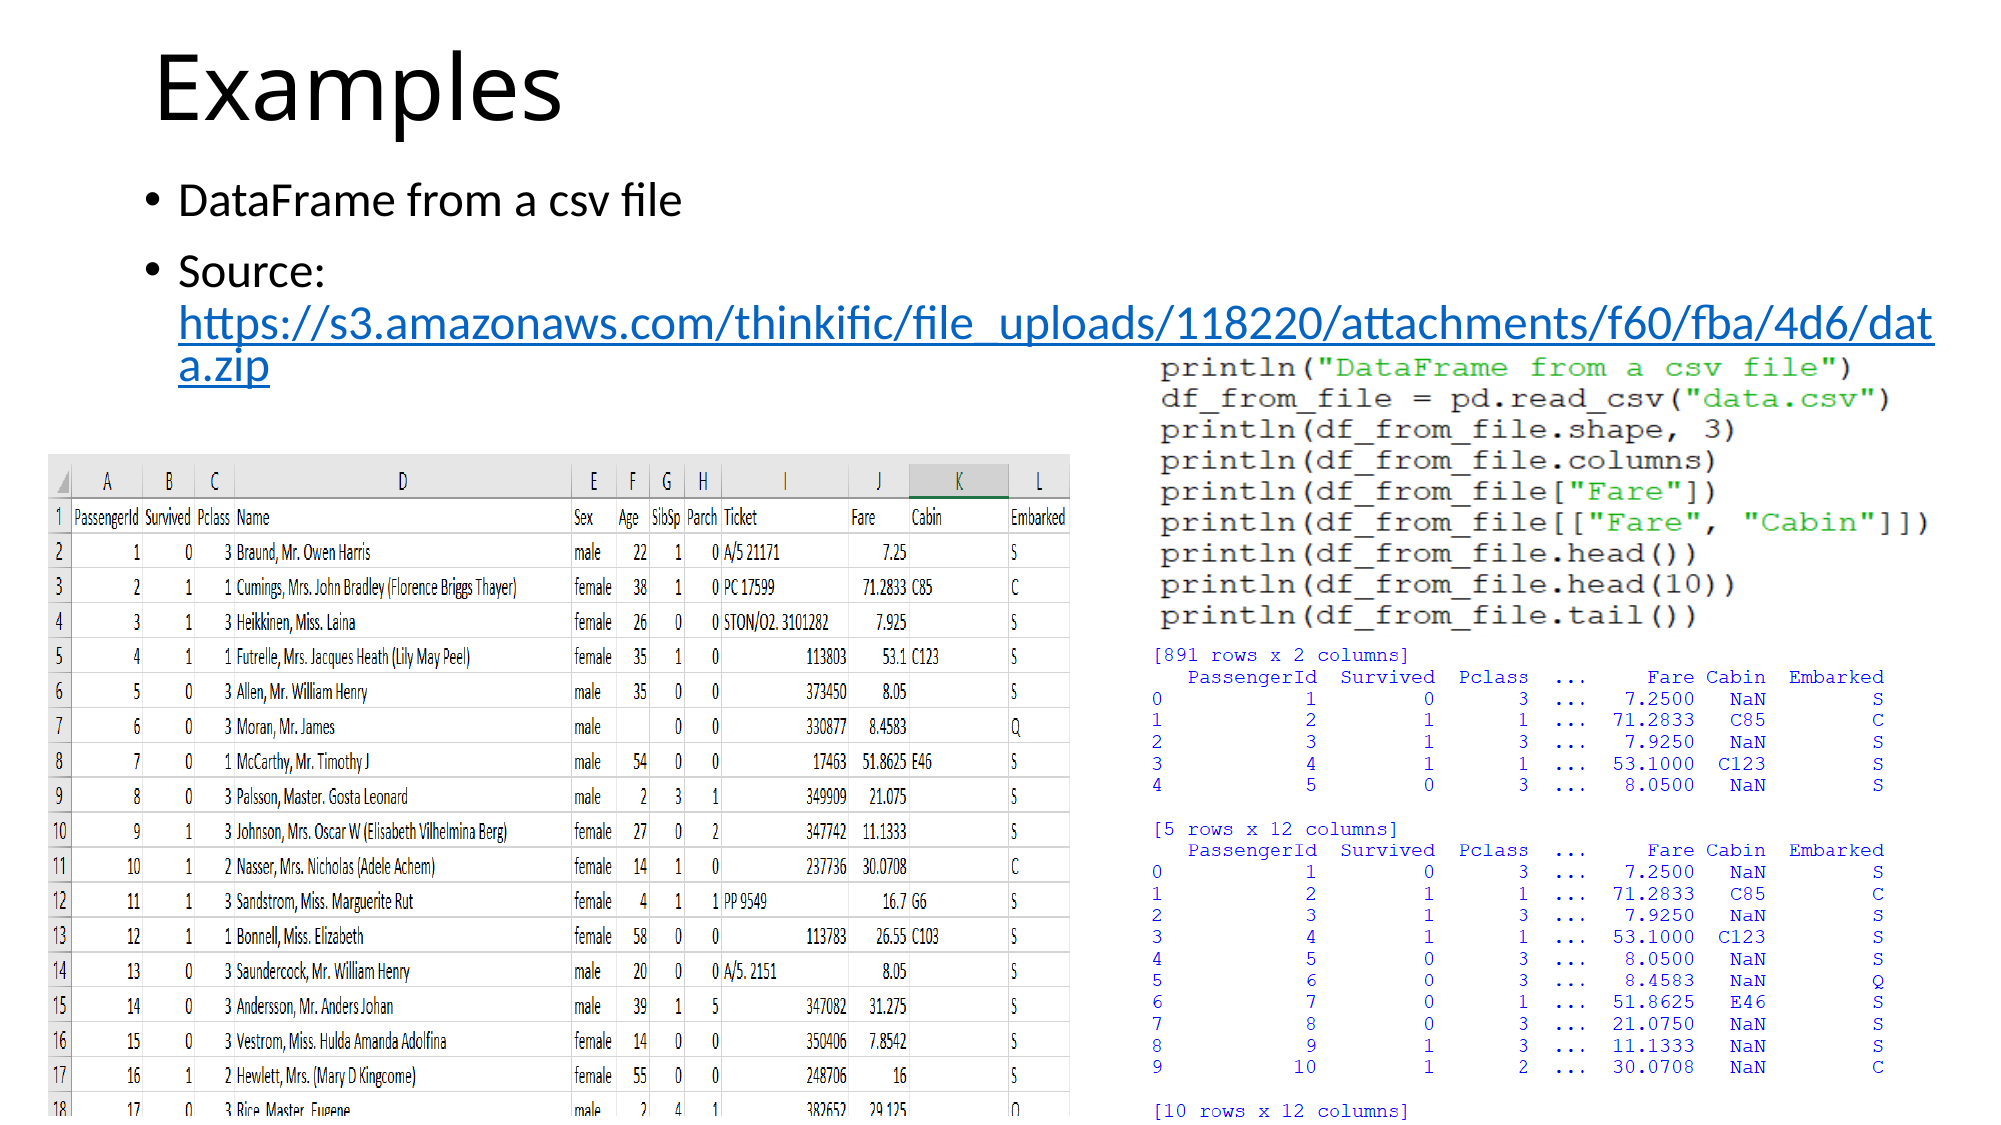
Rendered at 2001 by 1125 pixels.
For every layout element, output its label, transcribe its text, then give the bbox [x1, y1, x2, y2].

title Examples [137, 16, 1863, 165]
picture [48, 454, 1070, 1116]
list DataFrame from a csv file Source: https://s3.amazonaws.com/thinkific/file_uploads/118220/attachments/f60/fba/4d6/data.zip [129, 167, 1952, 411]
picture [1151, 352, 1953, 1122]
